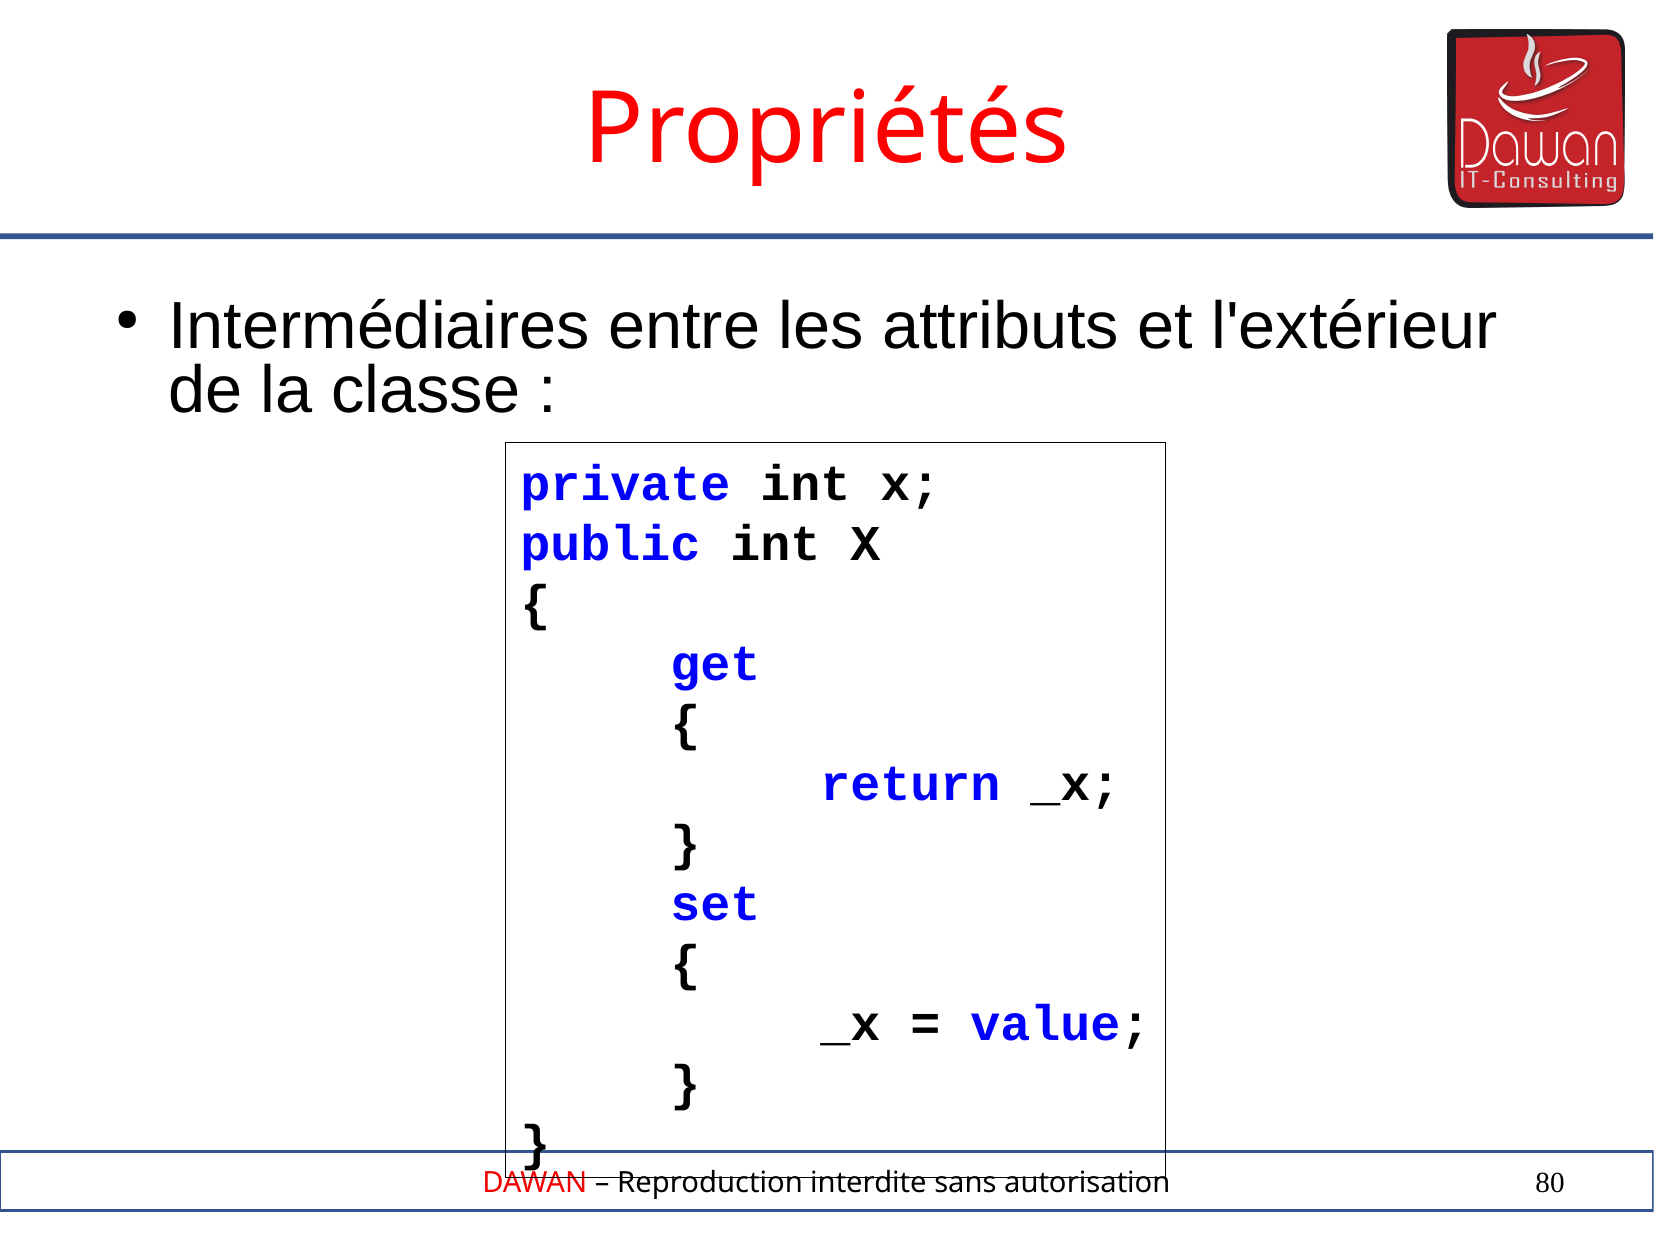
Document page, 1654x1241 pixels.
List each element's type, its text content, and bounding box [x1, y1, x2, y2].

title Propriétés [82, 15, 1571, 229]
slide_number 80 [1185, 1163, 1565, 1228]
text_box private int x; public int X { get { return _x; } set { _x = value; } } [505, 442, 1166, 1178]
picture [1571, 29, 1625, 208]
list Intermédiaires entre les attributs et l'extérieur de la classe : [82, 290, 1571, 1010]
